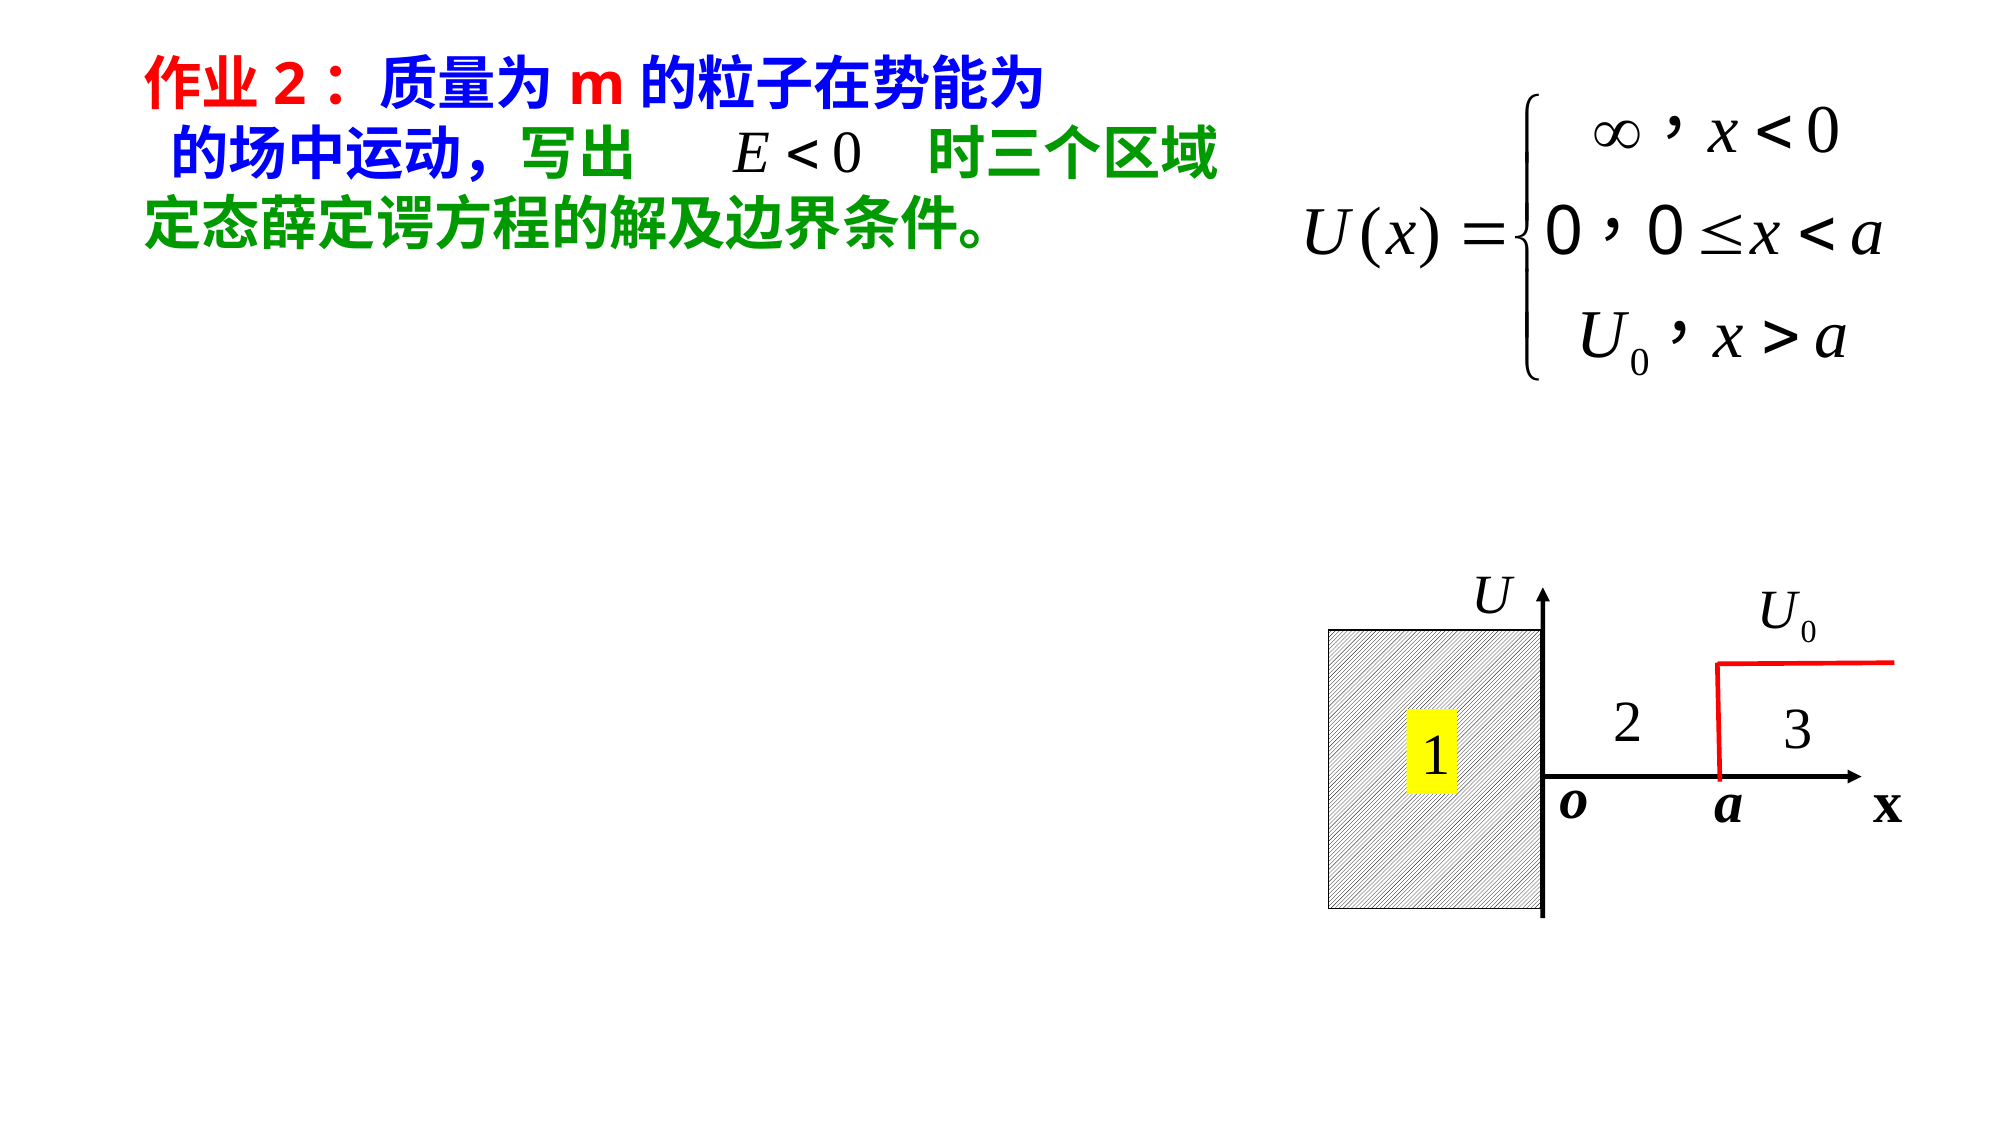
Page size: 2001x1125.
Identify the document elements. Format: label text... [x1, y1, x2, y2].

text_box 3 [1768, 682, 1828, 768]
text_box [722, 117, 873, 188]
text_box [1759, 770, 1858, 783]
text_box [1296, 78, 1900, 398]
text_box [1328, 629, 1541, 909]
text_box a [1699, 756, 1759, 842]
text_box [1536, 587, 1550, 776]
text_box 作业2：质量为m的粒子在势能为 的场中运动，写出 时三个区域定态薛定谔方程的解及边界条件。 [128, 38, 1236, 264]
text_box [1468, 562, 1529, 628]
text_box 1 [1406, 709, 1457, 794]
text_box x [1858, 756, 1918, 842]
text_box 2 [1598, 676, 1682, 761]
text_box o [1544, 752, 1604, 838]
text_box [1753, 572, 1828, 656]
